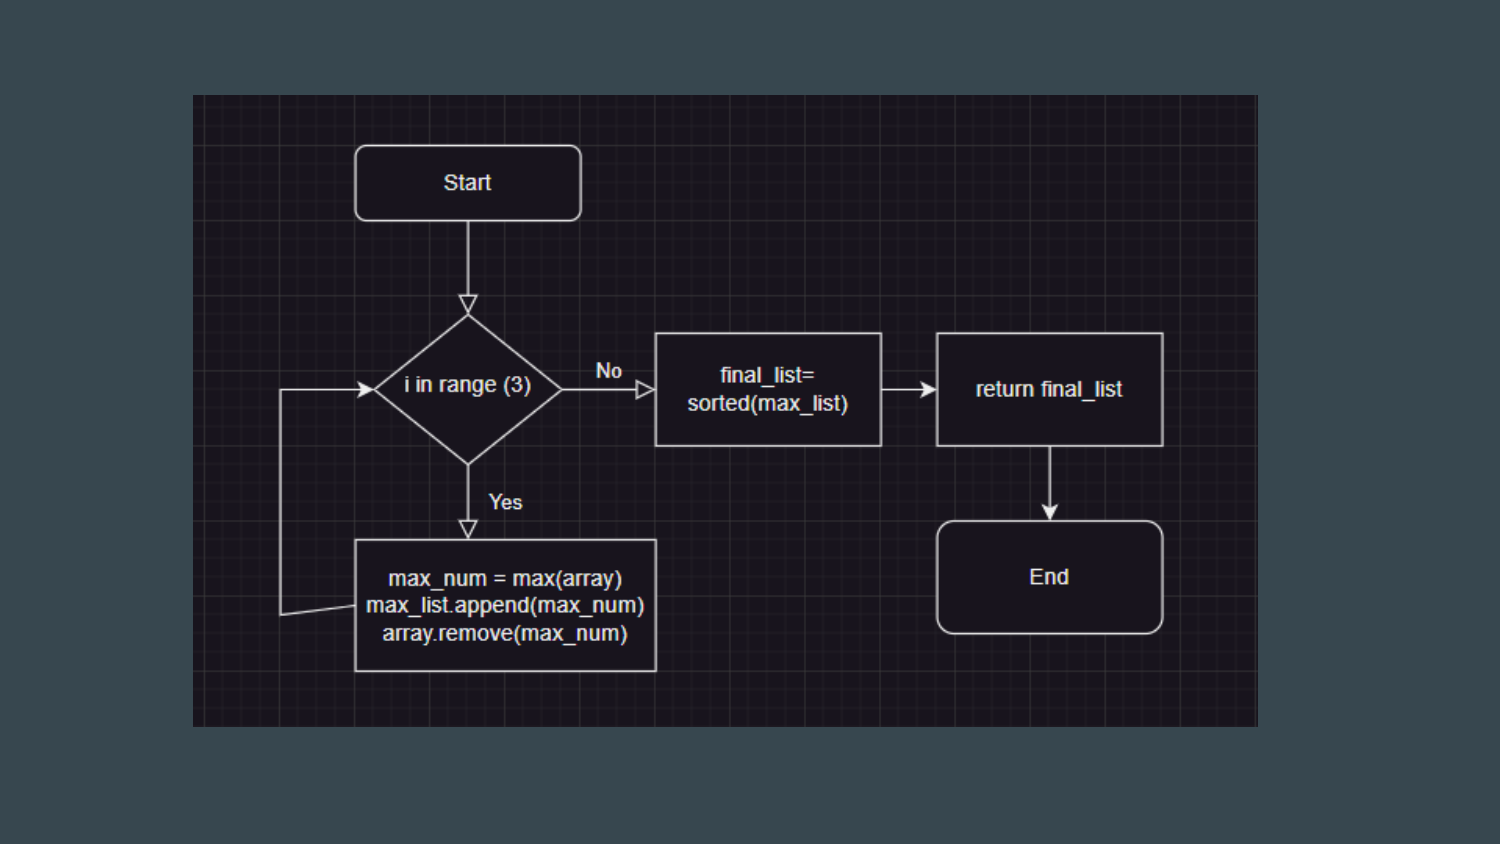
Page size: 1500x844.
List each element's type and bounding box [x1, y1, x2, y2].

picture [192, 95, 1258, 728]
